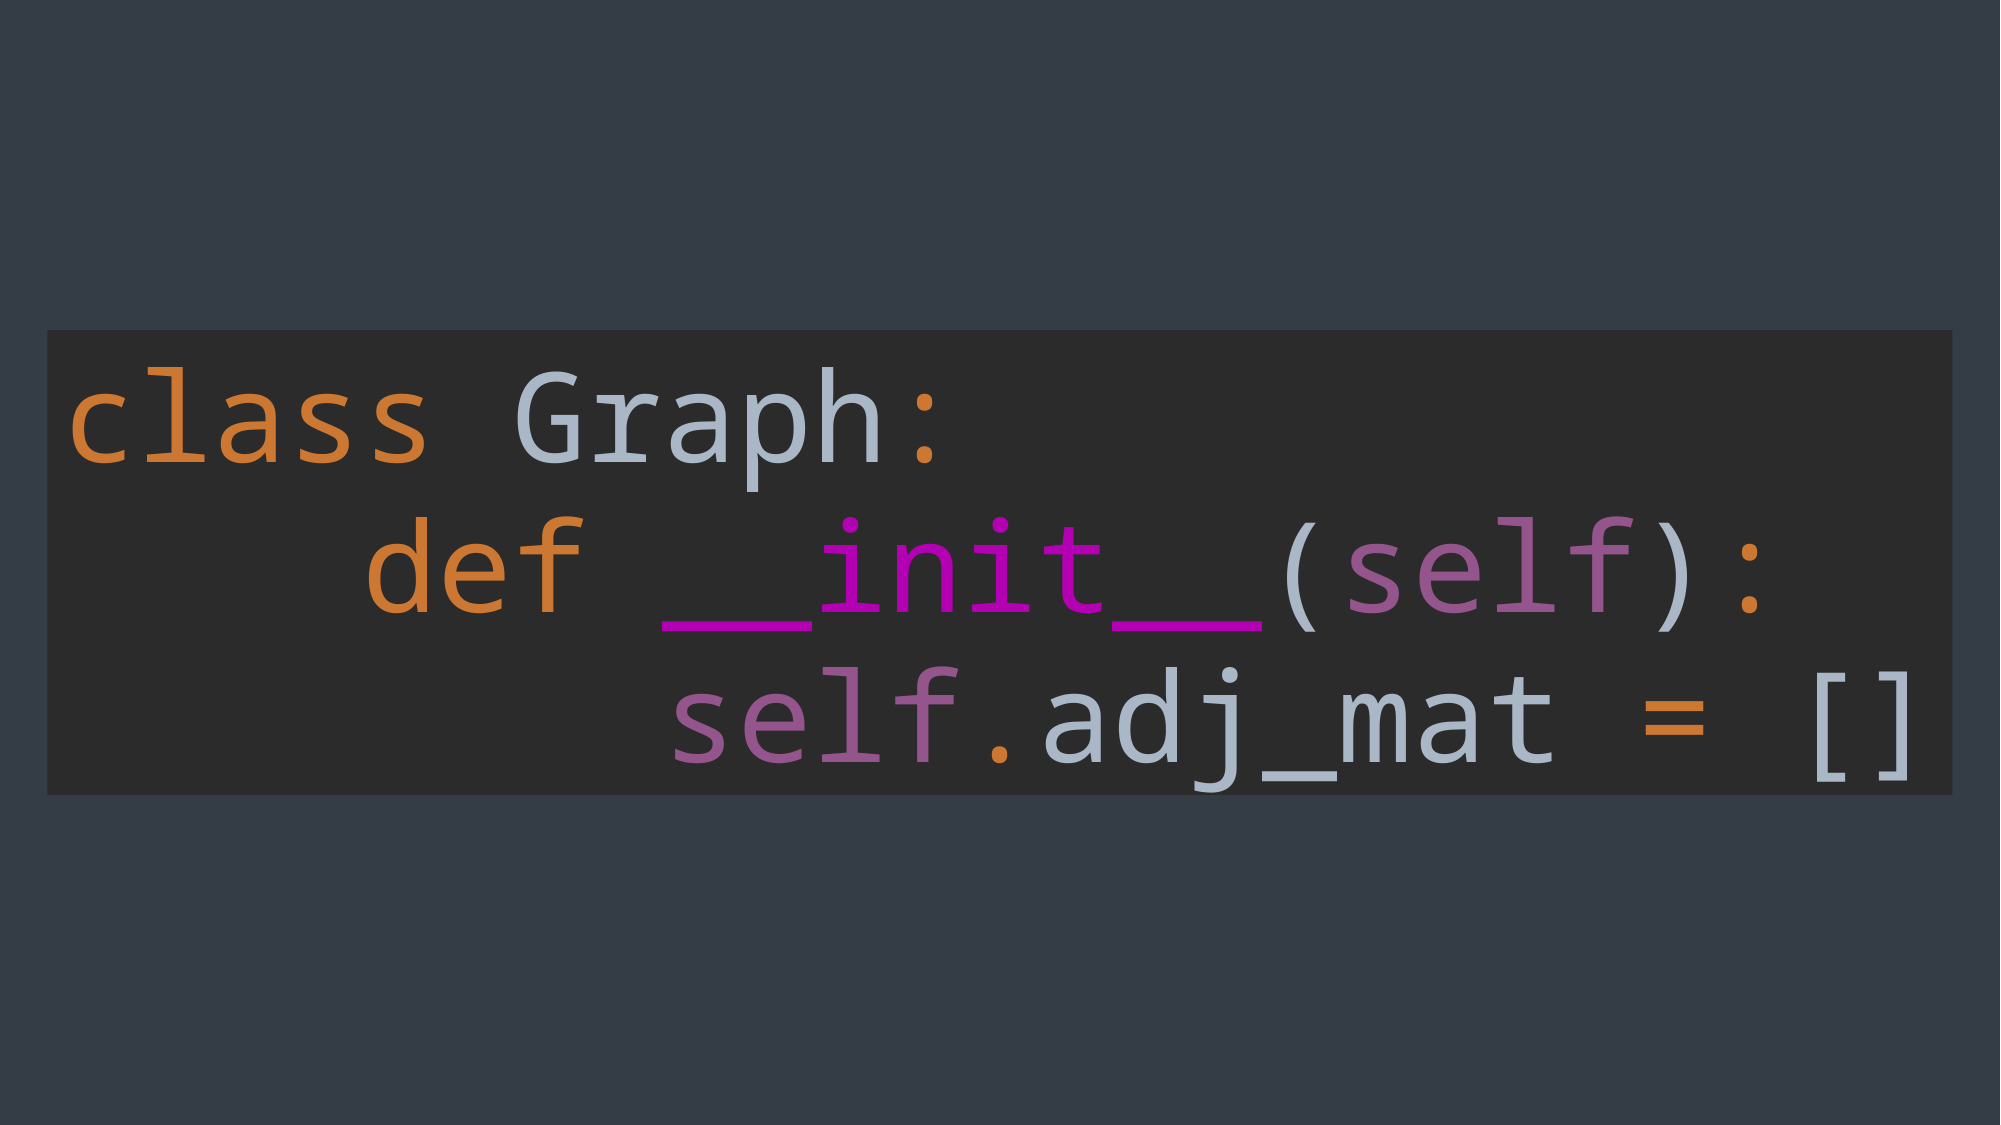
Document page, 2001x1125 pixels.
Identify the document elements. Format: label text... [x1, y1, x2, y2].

text_box class Graph: def __init__(self): self.adj_mat = [] [47, 330, 1953, 795]
